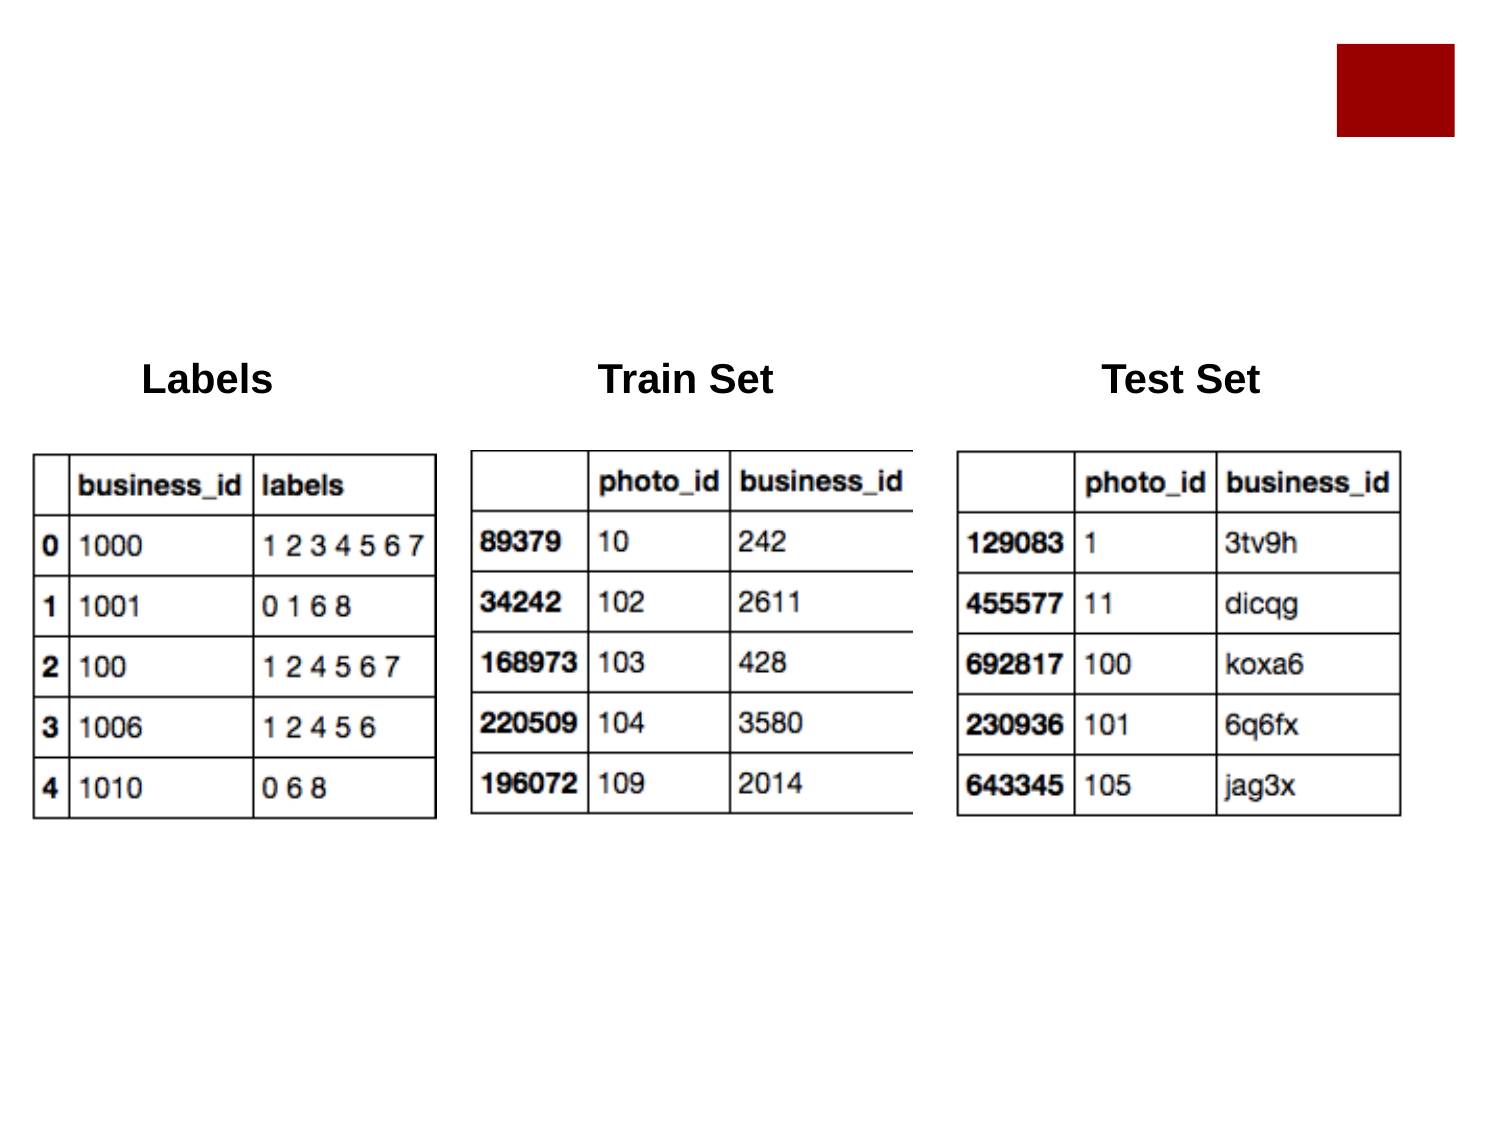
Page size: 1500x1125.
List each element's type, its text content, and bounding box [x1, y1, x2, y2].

text_box Labels [126, 343, 298, 409]
picture [27, 449, 437, 828]
text_box Test Set [1086, 343, 1295, 409]
picture [953, 447, 1405, 819]
text_box Train Set [582, 343, 797, 409]
picture [468, 449, 914, 822]
